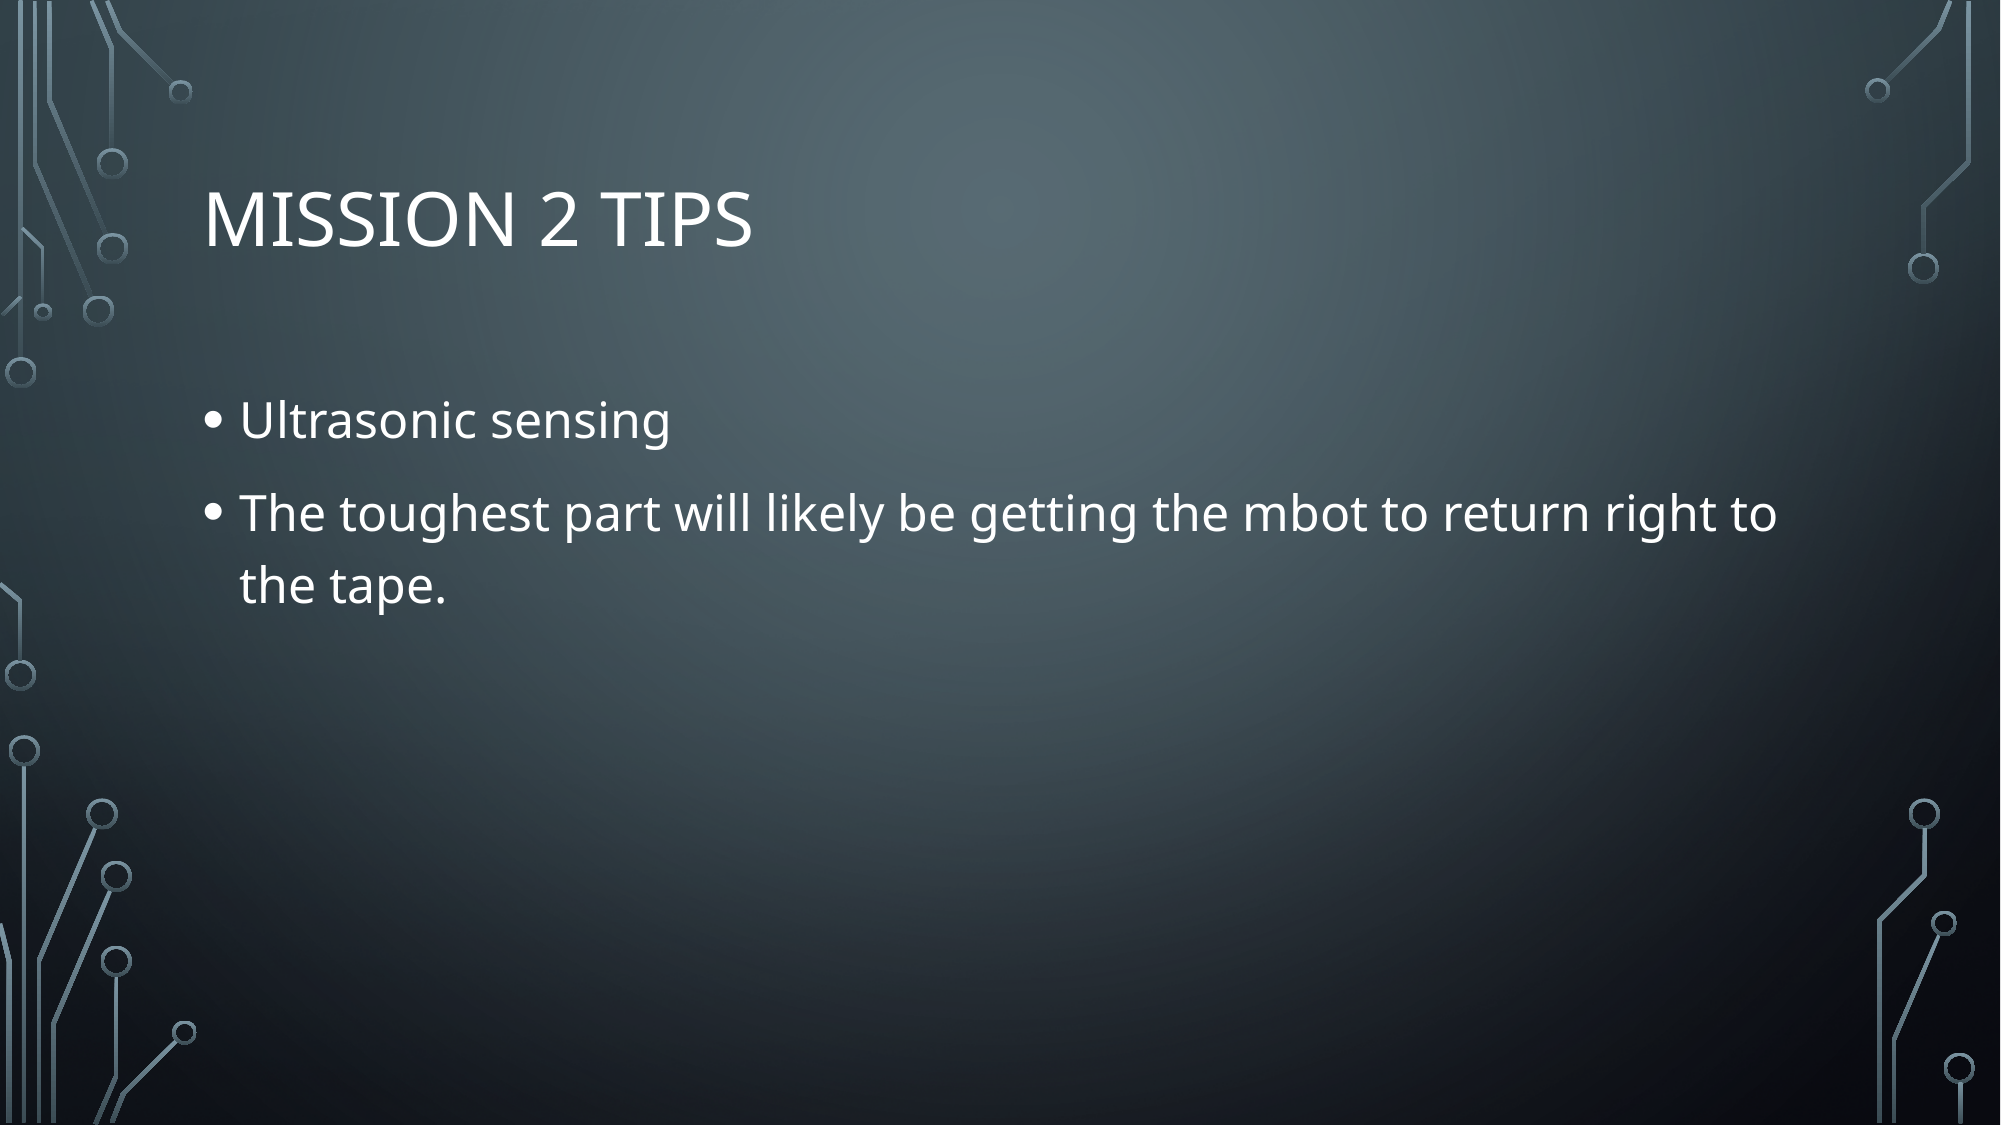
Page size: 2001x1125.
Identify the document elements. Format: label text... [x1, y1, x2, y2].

list Ultrasonic sensing The toughest part will likely be getting the mbot to return right to the tape. [187, 369, 1813, 950]
title Mission 2 tips [187, 101, 1813, 344]
